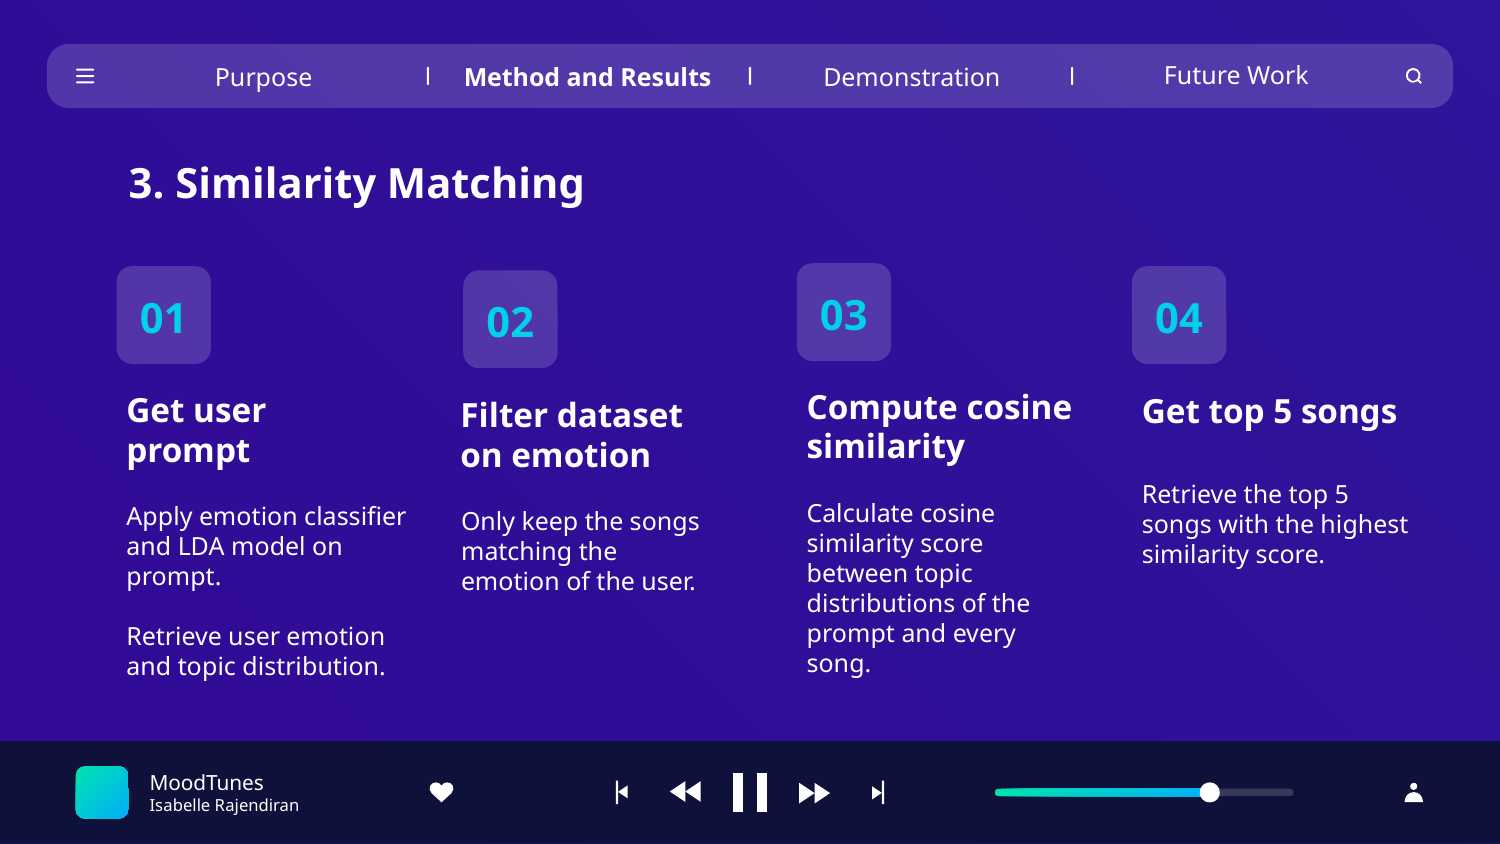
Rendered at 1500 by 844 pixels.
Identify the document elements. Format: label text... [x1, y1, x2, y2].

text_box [994, 782, 1294, 803]
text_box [439, 249, 729, 704]
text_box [93, 245, 439, 714]
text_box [113, 48, 1387, 104]
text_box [1108, 245, 1495, 727]
text_box MoodTunes Isabelle Rajendiran [134, 766, 392, 819]
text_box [773, 242, 1109, 711]
title 3. Similarity Matching [113, 150, 884, 213]
